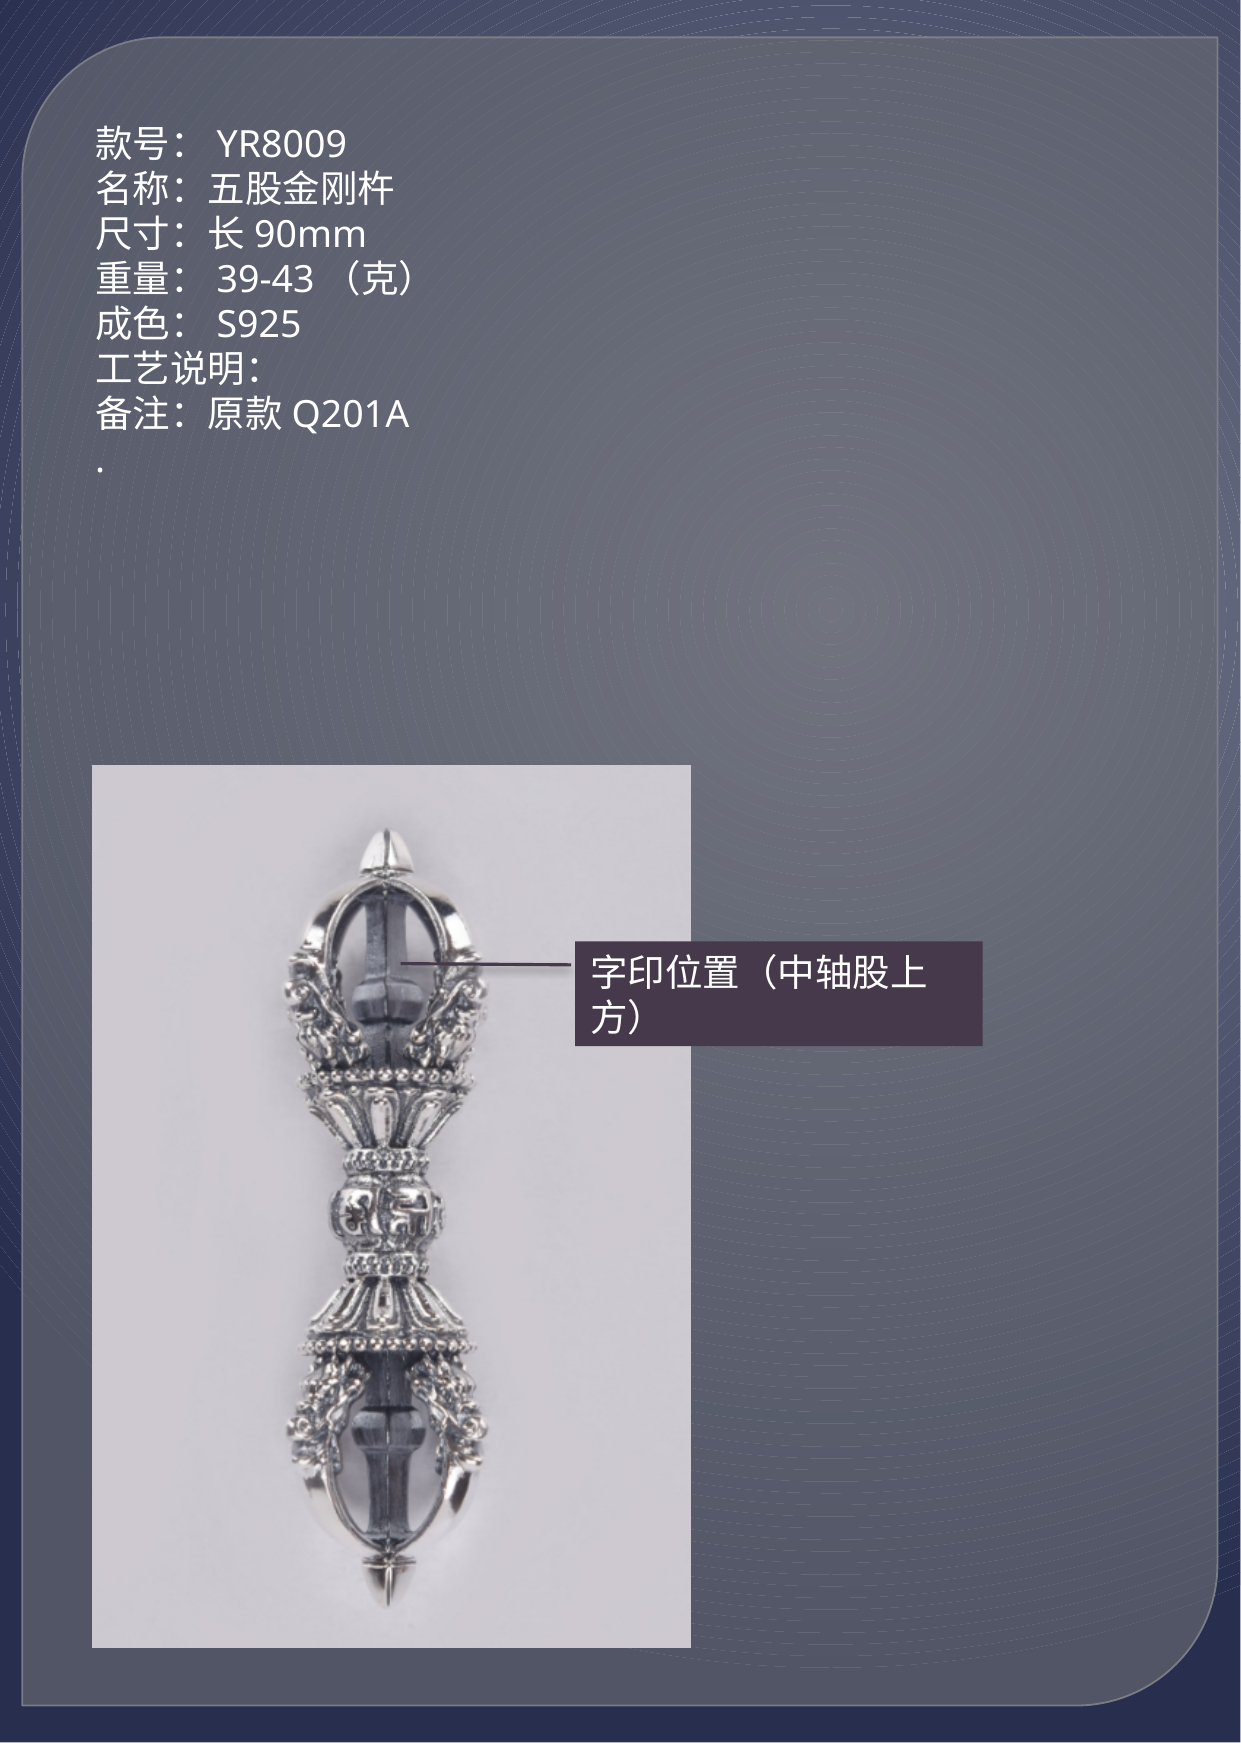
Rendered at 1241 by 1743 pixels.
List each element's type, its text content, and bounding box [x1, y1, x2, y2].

text_box 字印位置（中轴股上方） [697, 941, 983, 1047]
text_box 款号：YR8009 名称：五股金刚杵 尺寸：长90mm 重量：39-43（克） 成色：S925 工艺说明： 备注：原款Q201A . [80, 112, 1208, 487]
picture [92, 765, 691, 1648]
